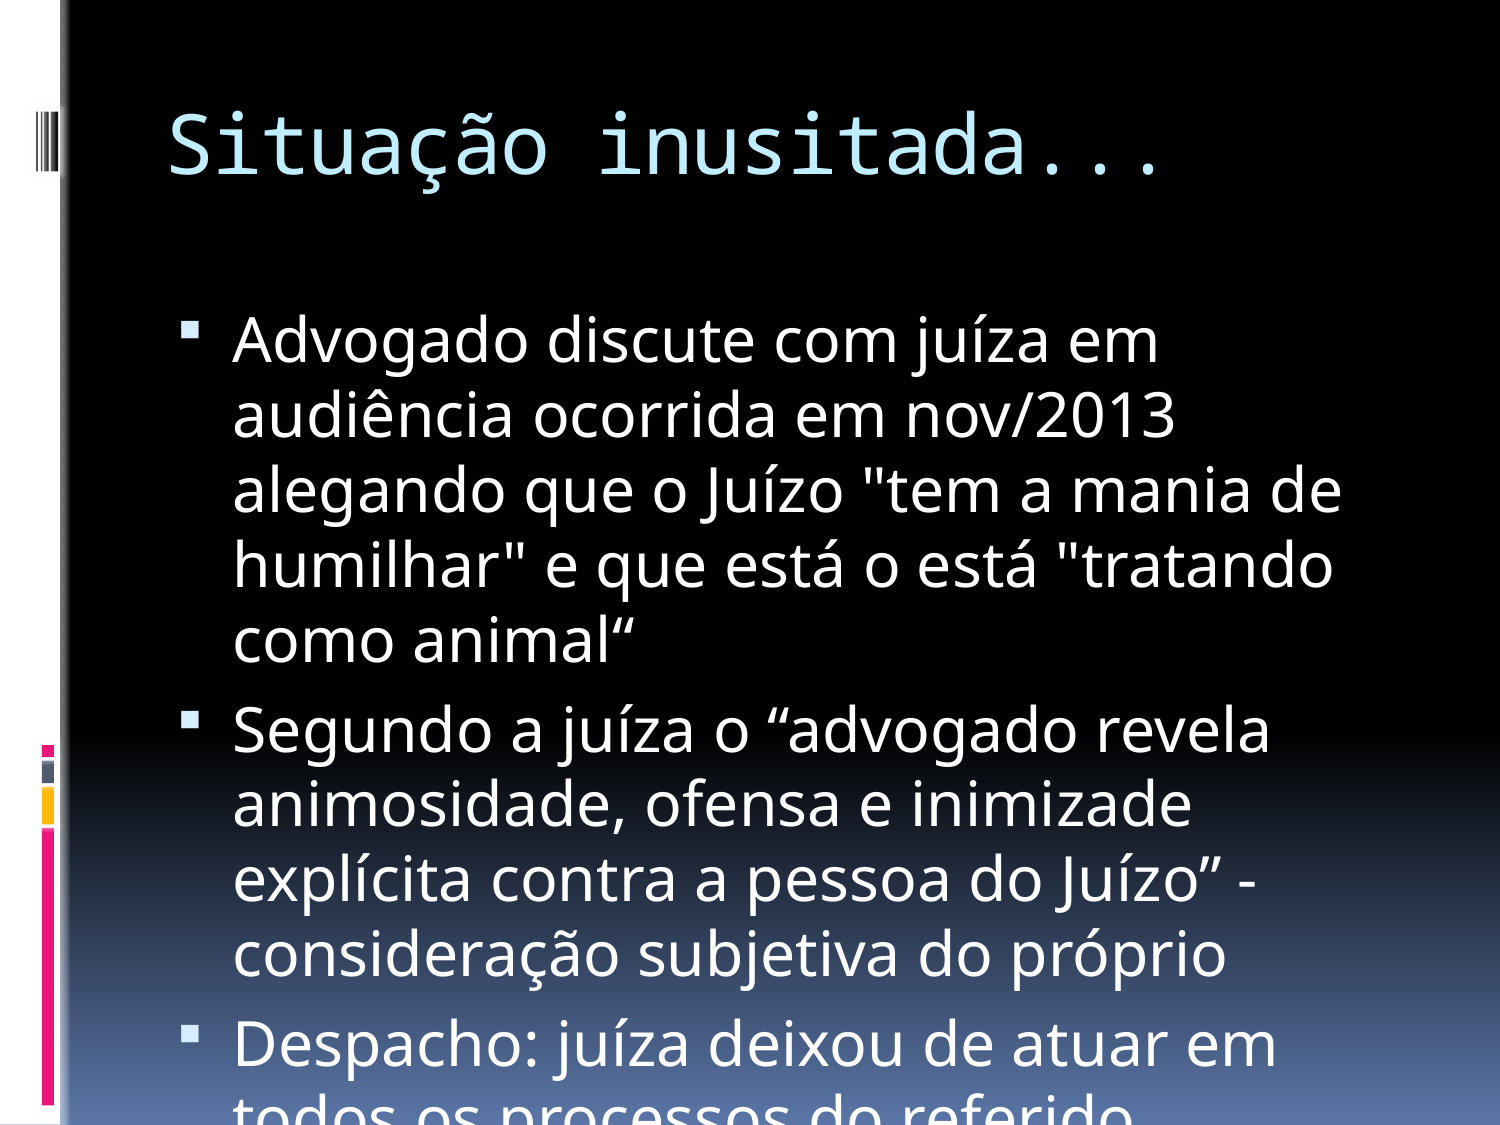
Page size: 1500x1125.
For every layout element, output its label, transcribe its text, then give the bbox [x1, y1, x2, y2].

title Situação inusitada... [150, 84, 1425, 235]
list Advogado discute com juíza em audiência ocorrida em nov/2013 alegando que o Juízo "tem a mania de humilhar" e que está o está "tratando como animal“ Segundo a juíza o “advogado revela animosidade, ofensa e inimizade explícita contra a pessoa do Juízo” - consideração subjetiva do próprio Despacho: juíza deixou de atuar em todos os processos do referido advogado [150, 292, 1425, 1043]
